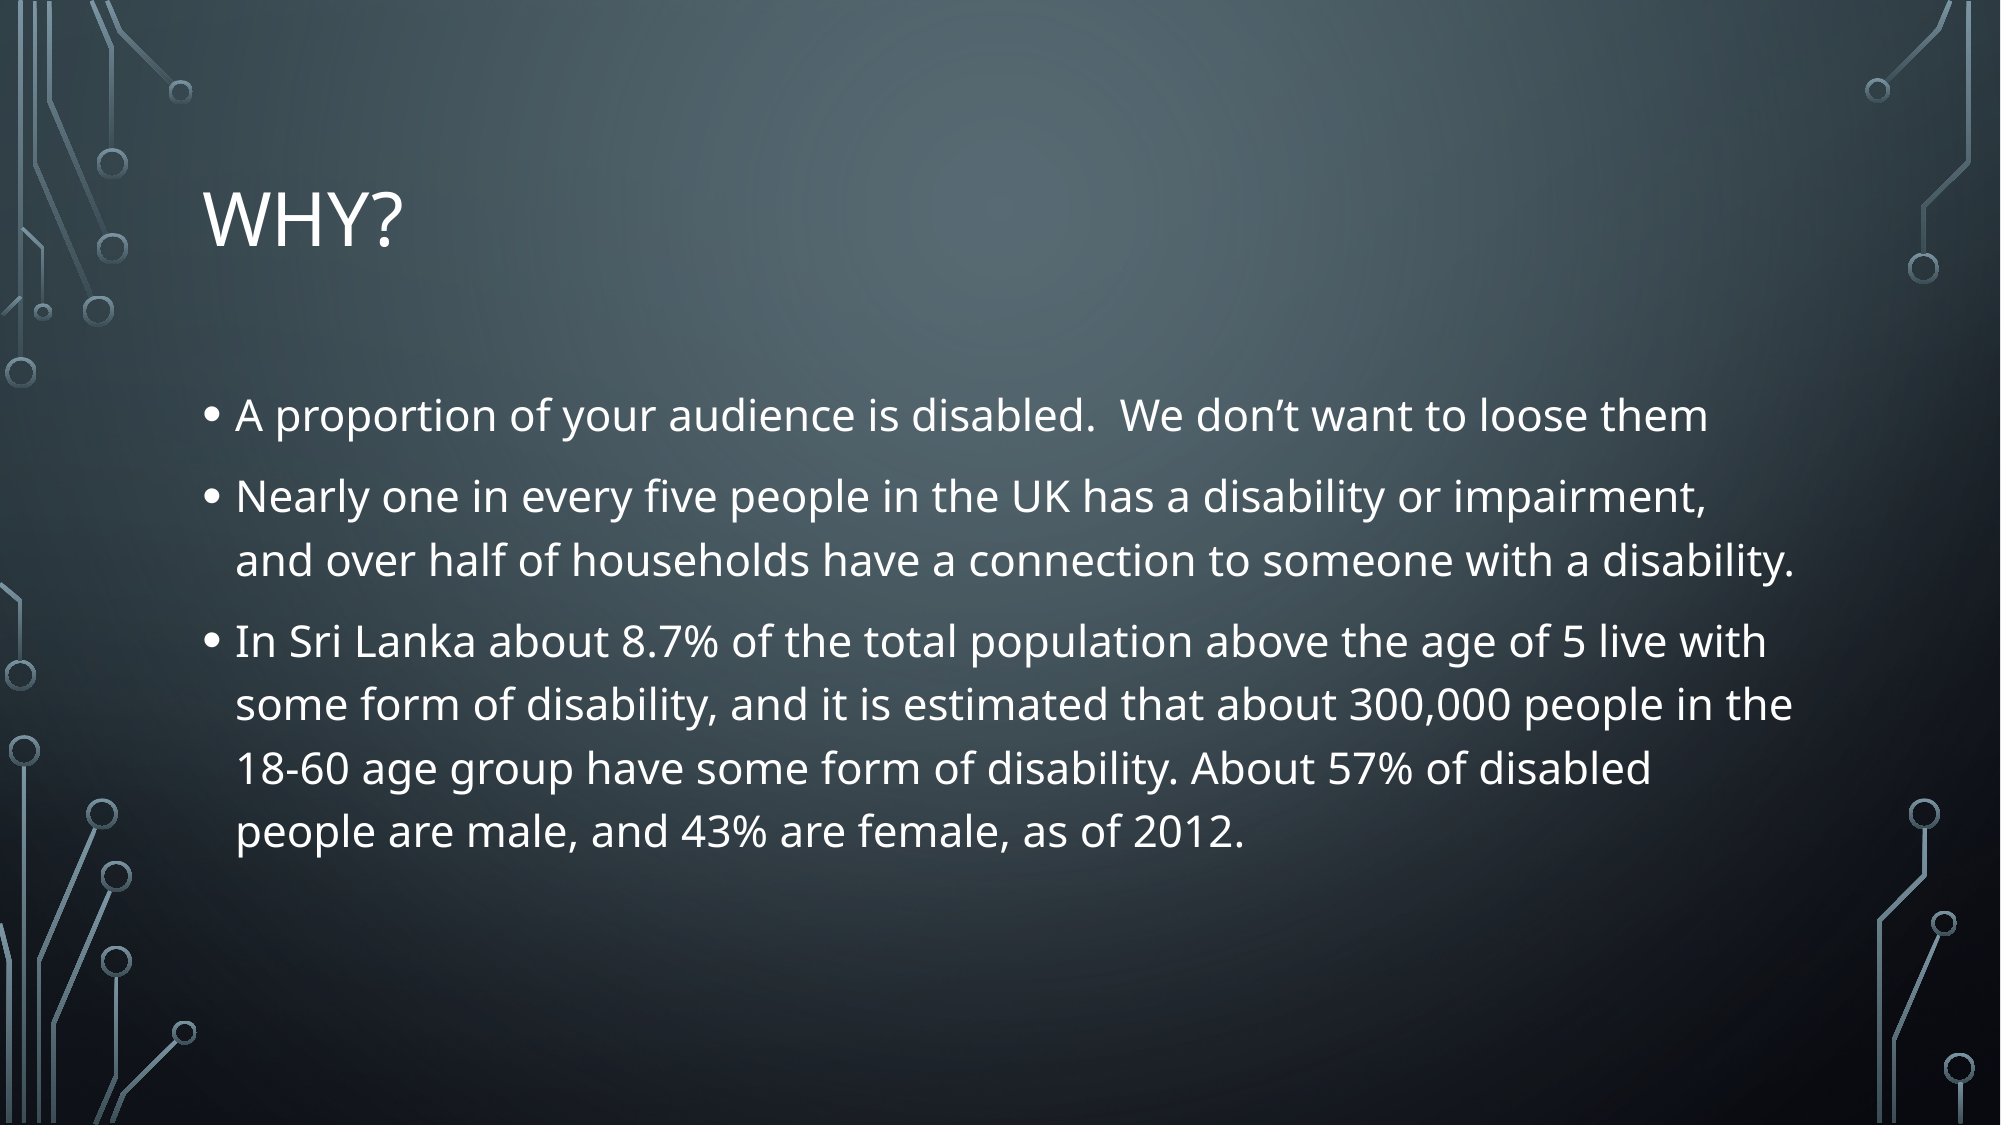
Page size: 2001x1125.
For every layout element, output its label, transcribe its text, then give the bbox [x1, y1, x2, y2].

list A proportion of your audience is disabled. We don’t want to loose them Nearly one in every five people in the UK has a disability or impairment, and over half of households have a connection to someone with a disability. In Sri Lanka about 8.7% of the total population above the age of 5 live with some form of disability, and it is estimated that about 300,000 people in the 18-60 age group have some form of disability. About 57% of disabled people are male, and 43% are female, as of 2012. [187, 369, 1813, 950]
title Why? [187, 101, 1813, 344]
